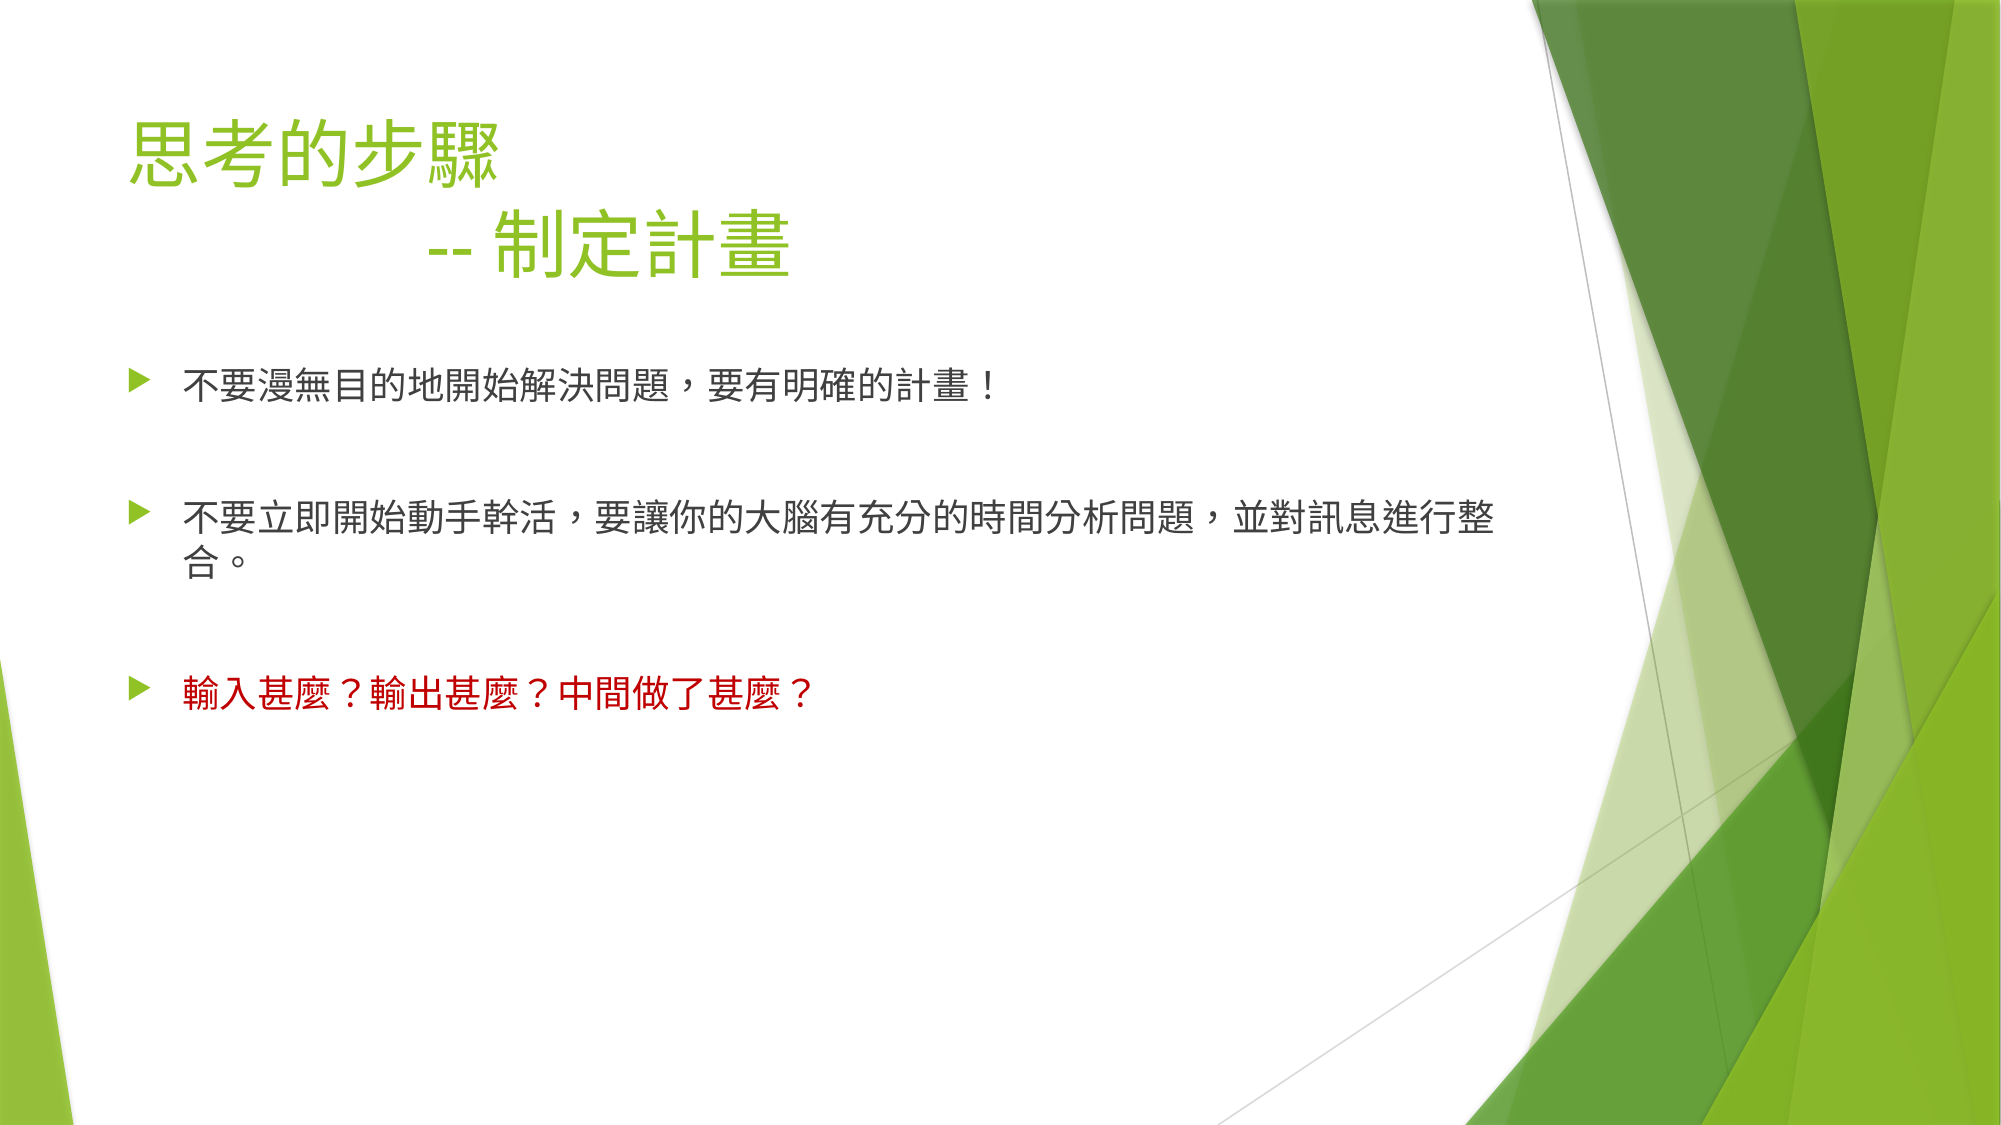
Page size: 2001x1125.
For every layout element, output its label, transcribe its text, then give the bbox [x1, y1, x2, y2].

list 不要漫無目的地開始解決問題，要有明確的計畫！ 不要立即開始動手幹活，要讓你的大腦有充分的時間分析問題，並對訊息進行整合。 輸入甚麼？輸出甚麼？中間做了甚麼？ [111, 354, 1522, 992]
title 思考的步驟 --制定計畫 [111, 99, 1522, 317]
